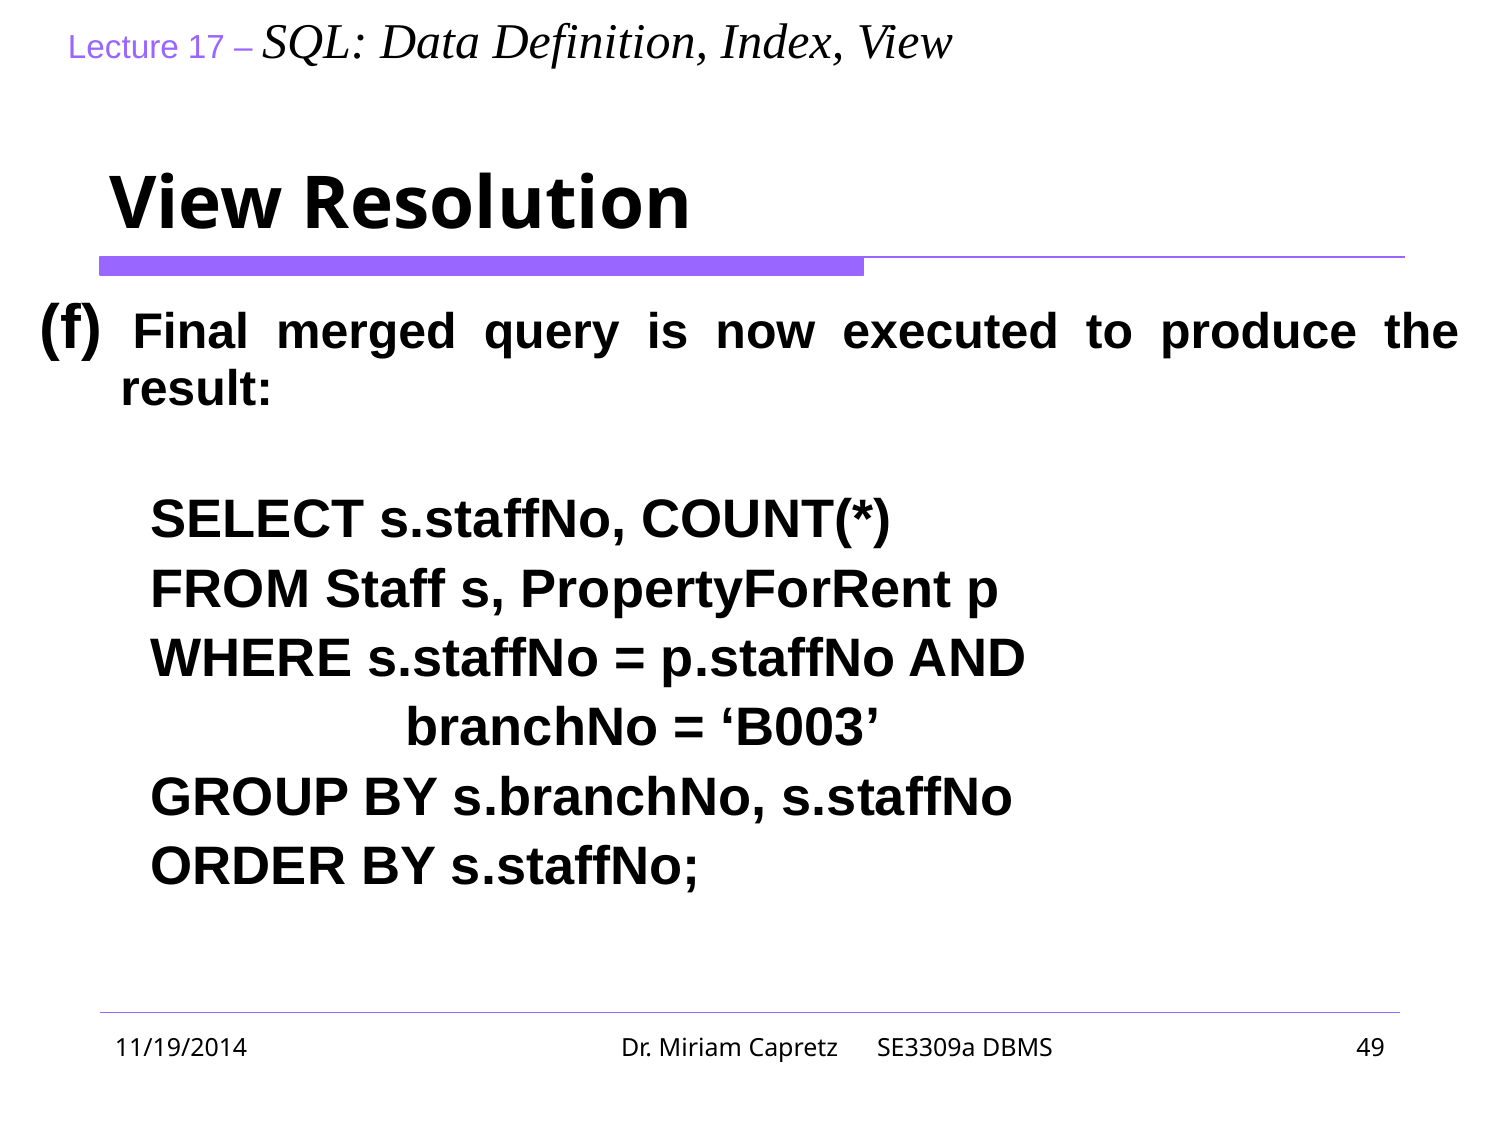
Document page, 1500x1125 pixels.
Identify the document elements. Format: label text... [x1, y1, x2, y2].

text_box Dr. Miriam Capretz SE3309a DBMS [512, 1024, 1074, 1103]
title View Resolution [94, 50, 1407, 250]
text_box 11/19/2014 [99, 1024, 425, 1103]
text_box ‹#› [1074, 1024, 1400, 1103]
list (f) Final merged query is now executed to produce the result: SELECT s.staffNo, COUNT(*) FROM Staff s, PropertyForRent p WHERE s.staffNo = p.staffNo AND branchNo = ‘B003’ GROUP BY s.branchNo, s.staffNo ORDER BY s.staffNo; [24, 287, 1475, 963]
